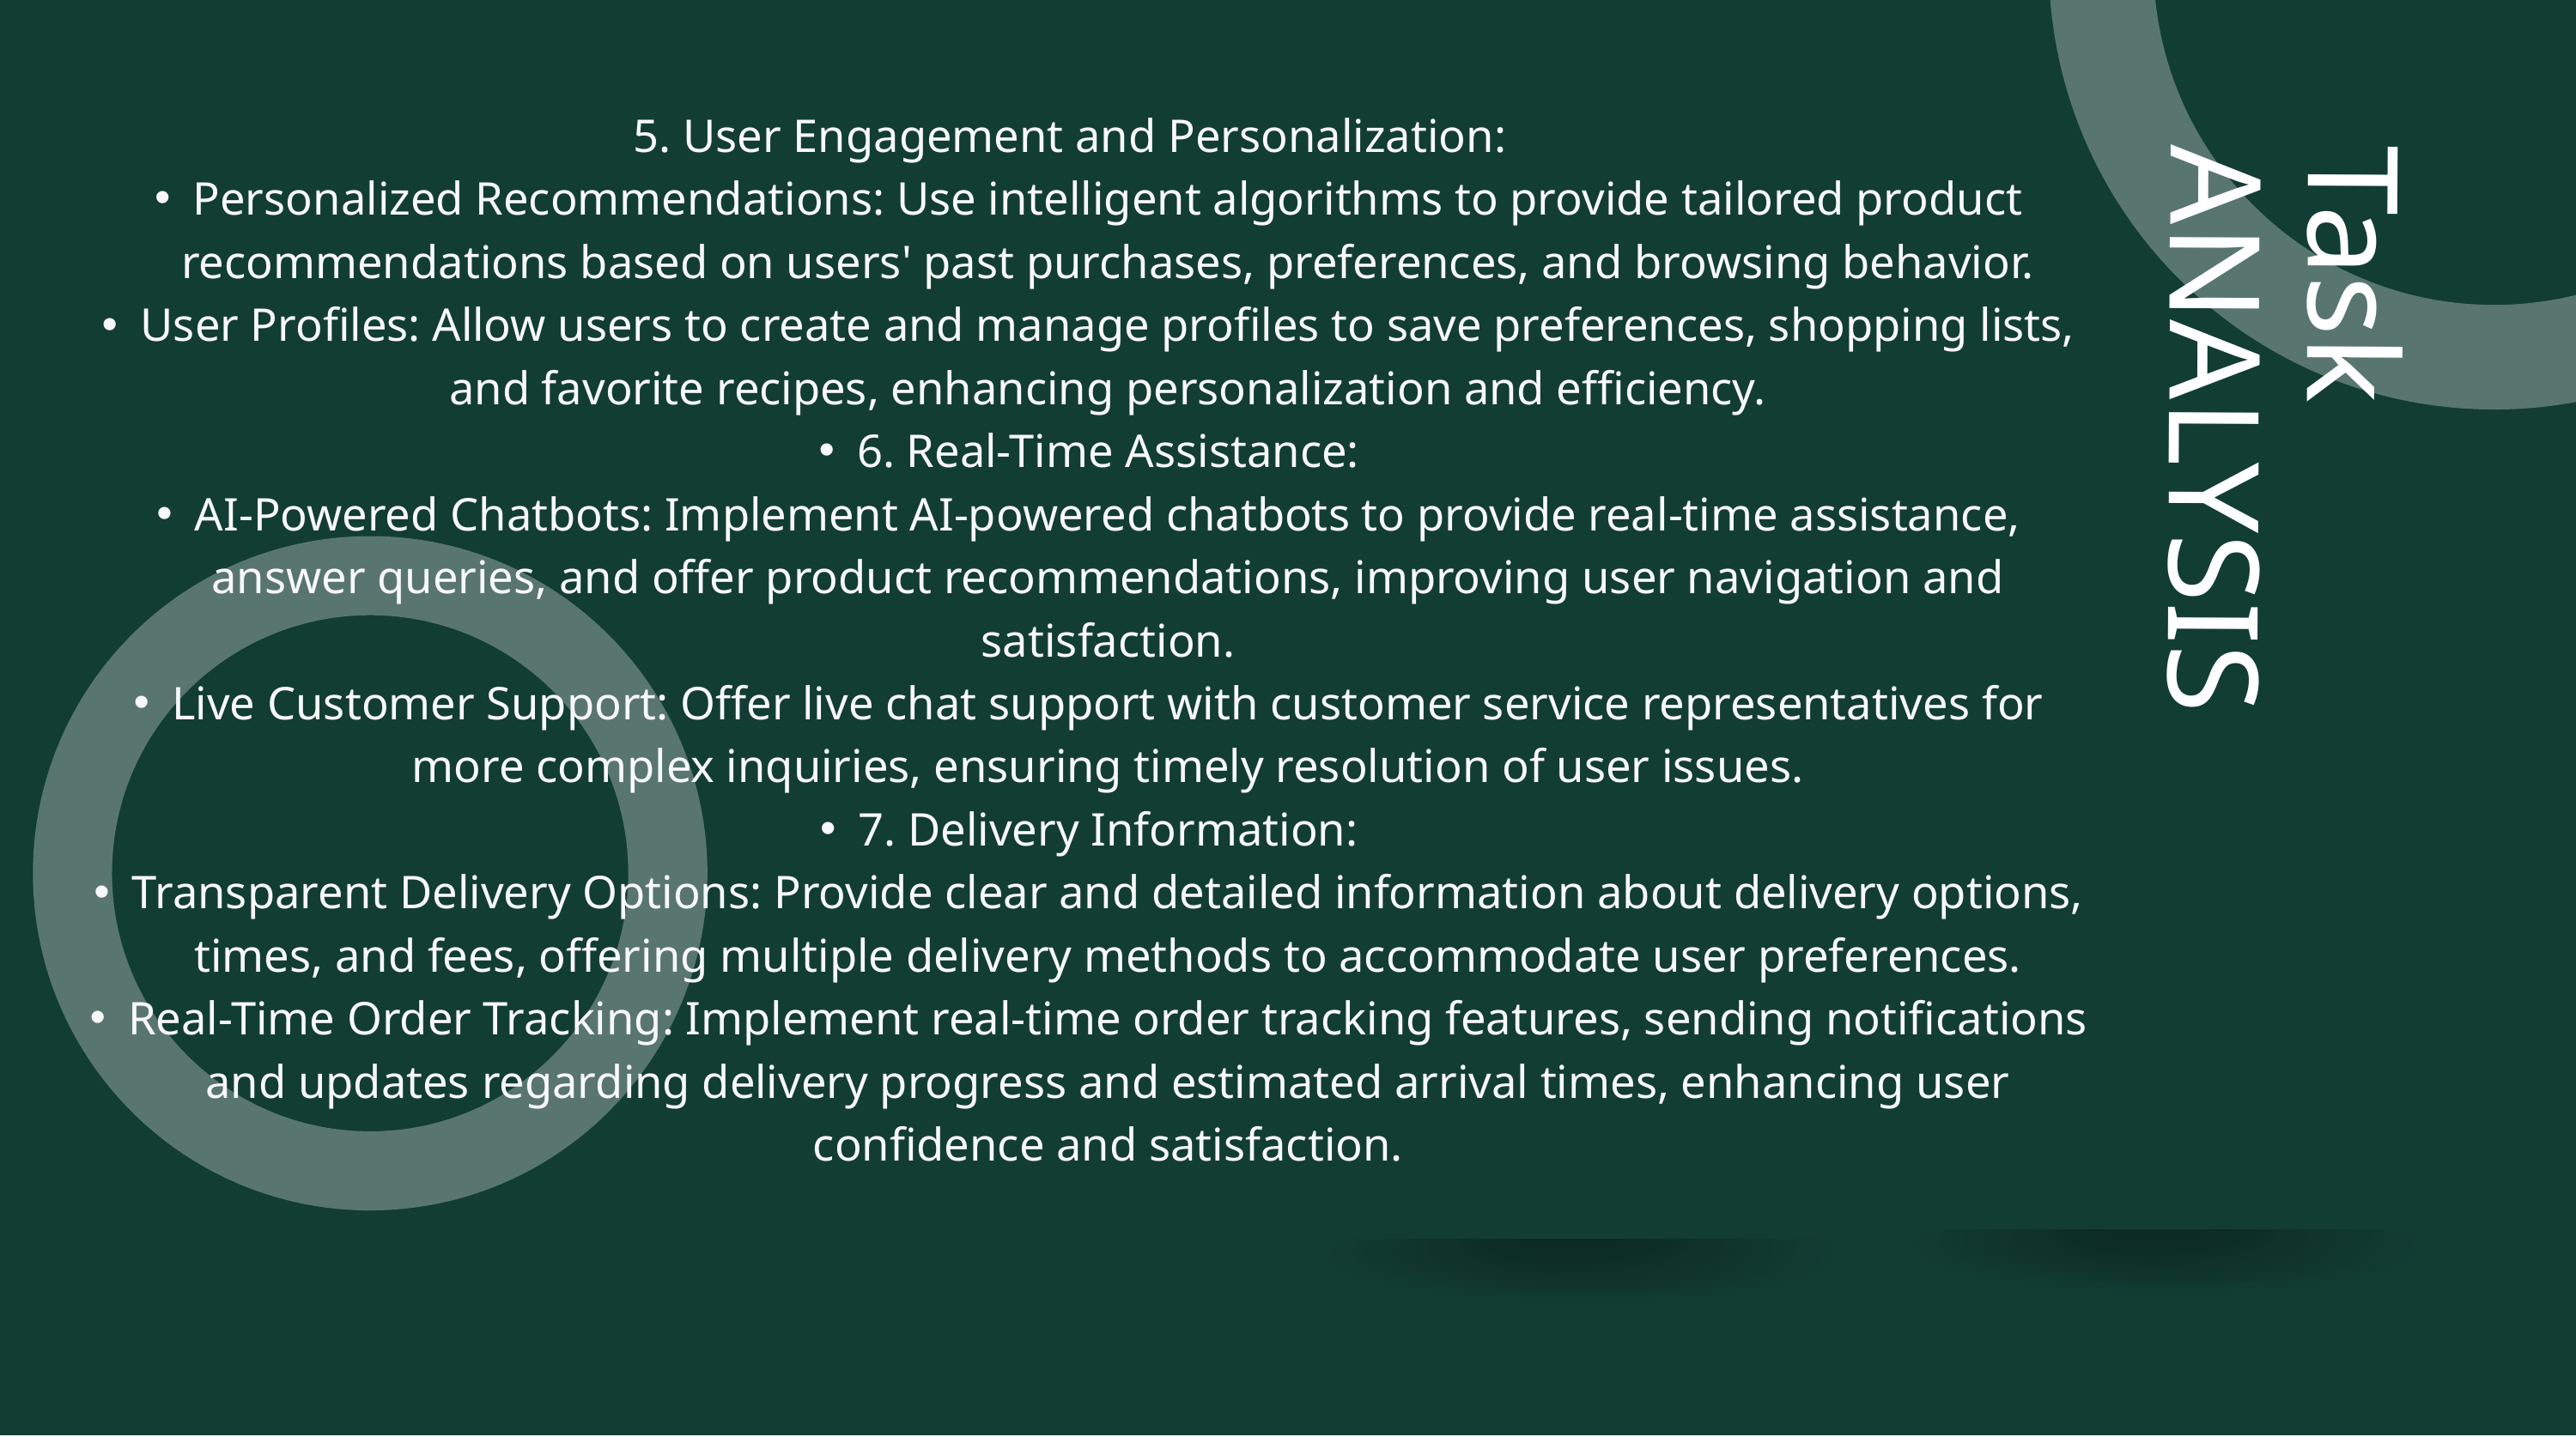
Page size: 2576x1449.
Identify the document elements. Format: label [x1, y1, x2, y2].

text_box [72, 575, 668, 1172]
text_box [2100, 0, 2576, 358]
text_box [0, 0, 2576, 1435]
